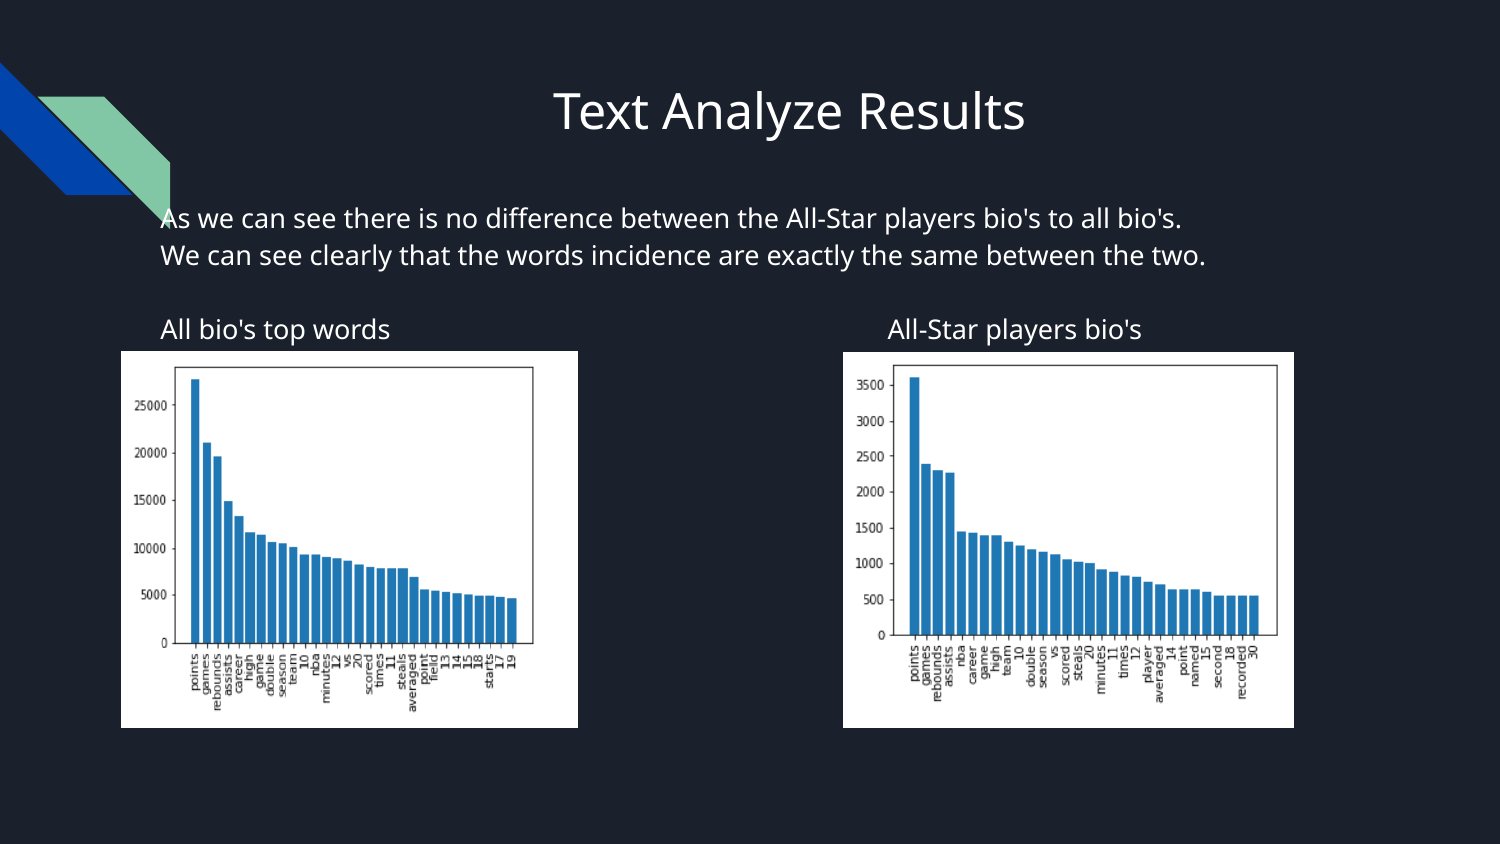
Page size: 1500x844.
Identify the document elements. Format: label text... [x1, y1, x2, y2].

list As we can see there is no difference between the All-Star players bio's to all bio's. We can see clearly that the words incidence are exactly the same between the two. All bio's top words All-Star players bio's [121, 181, 1368, 735]
picture [843, 351, 1295, 728]
picture [121, 351, 578, 728]
title Text Analyze Results [212, 64, 1368, 181]
